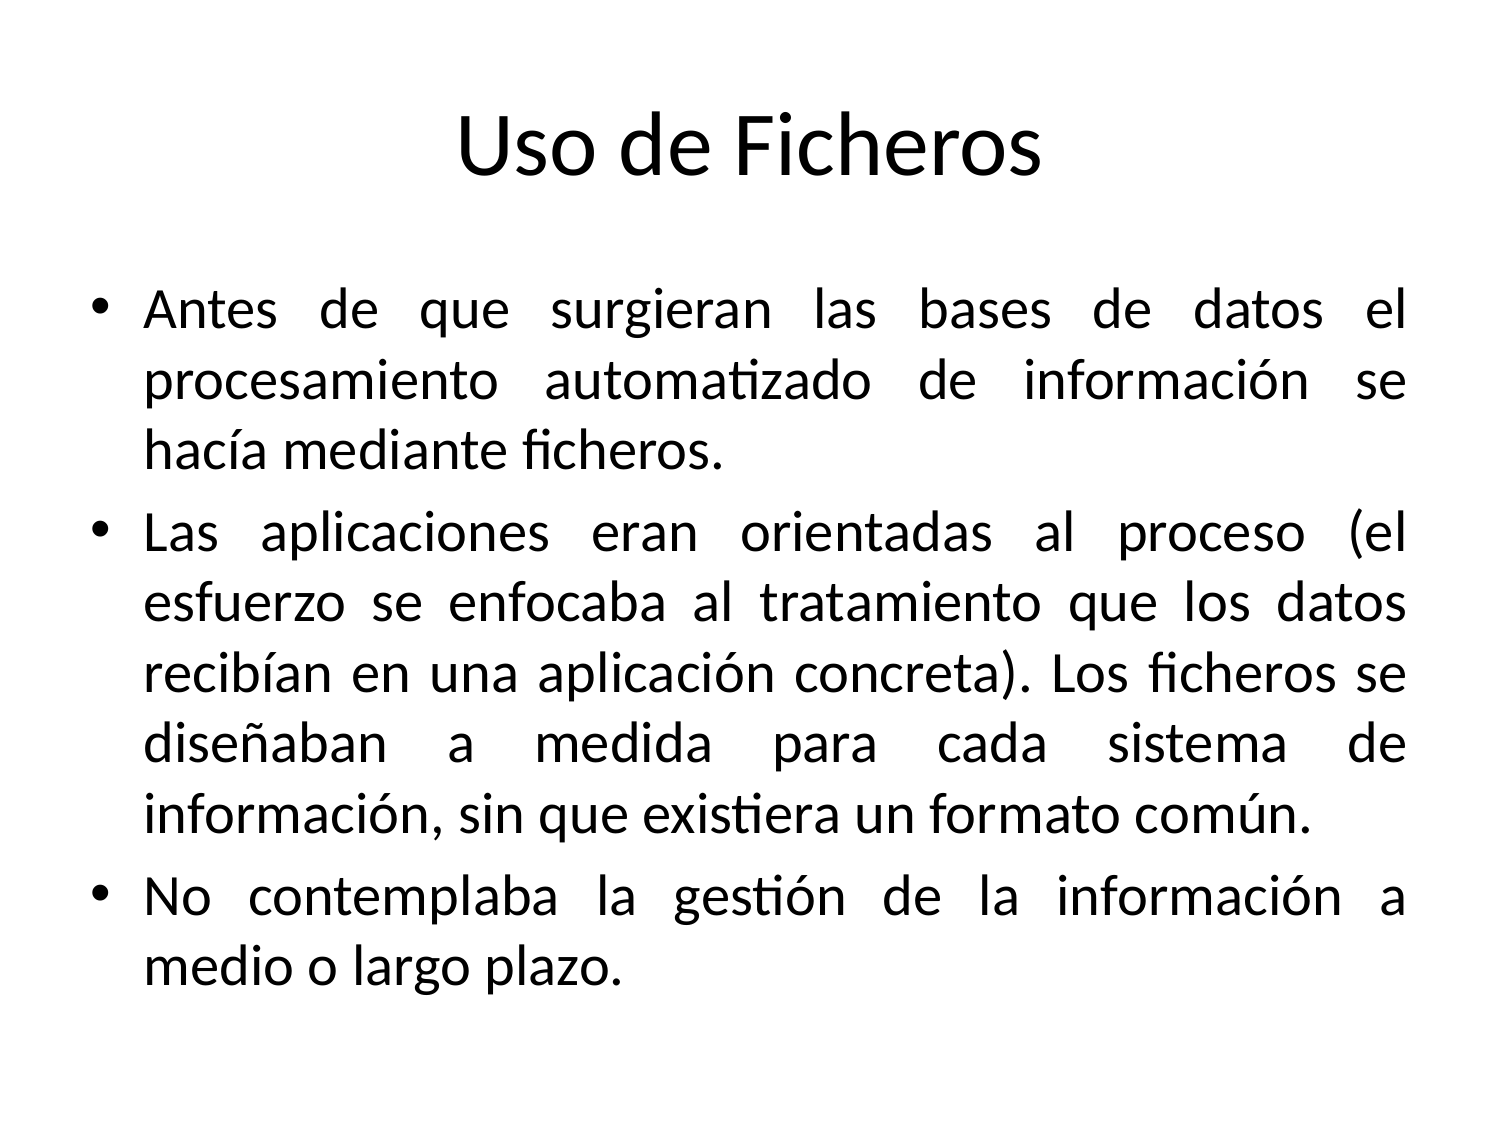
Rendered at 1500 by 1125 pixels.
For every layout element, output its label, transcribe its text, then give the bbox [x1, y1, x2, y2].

list Antes de que surgieran las bases de datos el procesamiento automatizado de información se hacía mediante ficheros. Las aplicaciones eran orientadas al proceso (el esfuerzo se enfocaba al tratamiento que los datos recibían en una aplicación concreta). Los ficheros se diseñaban a medida para cada sistema de información, sin que existiera un formato común. No contemplaba la gestión de la información a medio o largo plazo. [75, 262, 1425, 1005]
title Uso de Ficheros [75, 45, 1425, 233]
